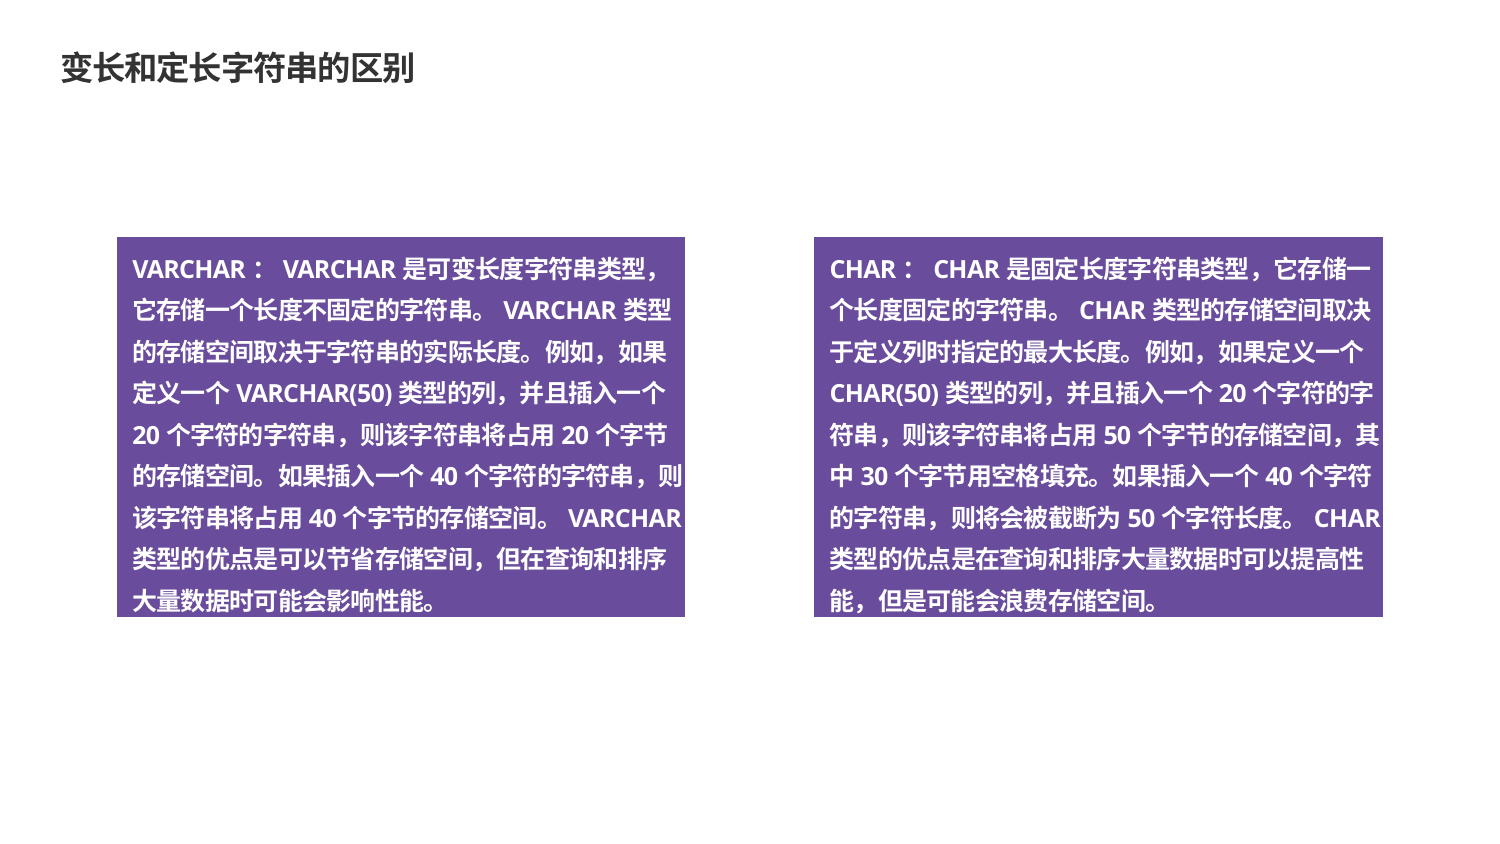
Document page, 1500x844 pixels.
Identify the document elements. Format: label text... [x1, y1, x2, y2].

text_box 变长和定长字符串的区别 [60, 37, 1440, 87]
picture [117, 237, 685, 617]
picture [814, 237, 1383, 617]
